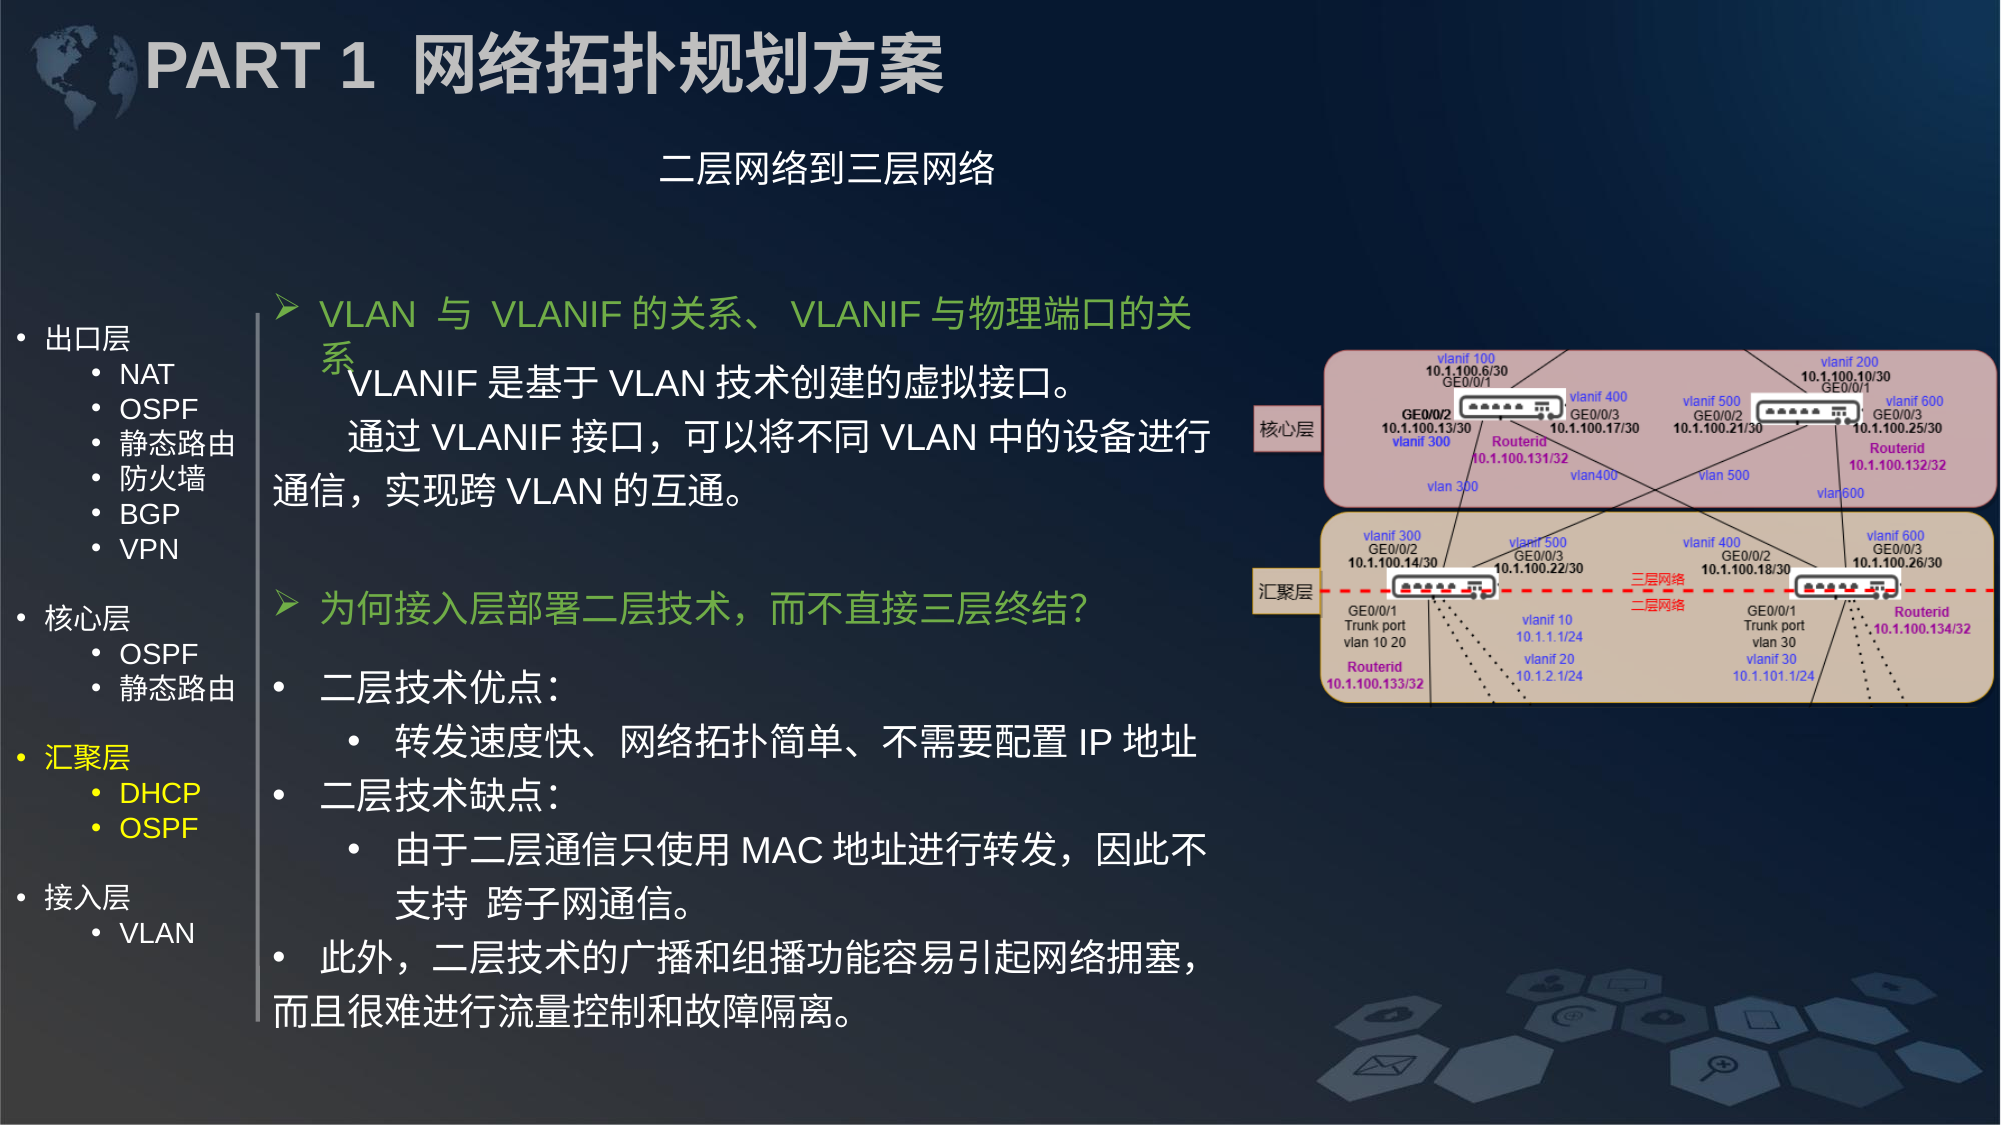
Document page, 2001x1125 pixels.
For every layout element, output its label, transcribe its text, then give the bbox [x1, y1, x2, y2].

text_box VLANIF是基于VLAN技术创建的虚拟接口。 通过VLANIF接口，可以将不同VLAN中的设备进行通信，实现跨VLAN的互通。 [290, 342, 1233, 520]
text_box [1, 312, 290, 1022]
text_box PART 1 网络拓扑规划方案 [129, 31, 1020, 109]
text_box VLAN 与 VLANIF的关系、VLANIF与物理端口的关系 [257, 282, 1220, 342]
picture [0, 0, 2001, 1125]
text_box 二层网络到三层网络 [635, 137, 1020, 197]
text_box 为何接入层部署二层技术，而不直接三层终结？ [290, 577, 1220, 638]
text_box 二层技术优点： 转发速度快、网络拓扑简单、不需要配置IP地址 二层技术缺点： 由于二层通信只使用MAC地址进行转发，因此不支持 跨子网通信。 此外，二层技术的广播和组播功能容易引起网络拥塞， 而且很难进行流量控制和故障隔离。 [257, 647, 1244, 1048]
